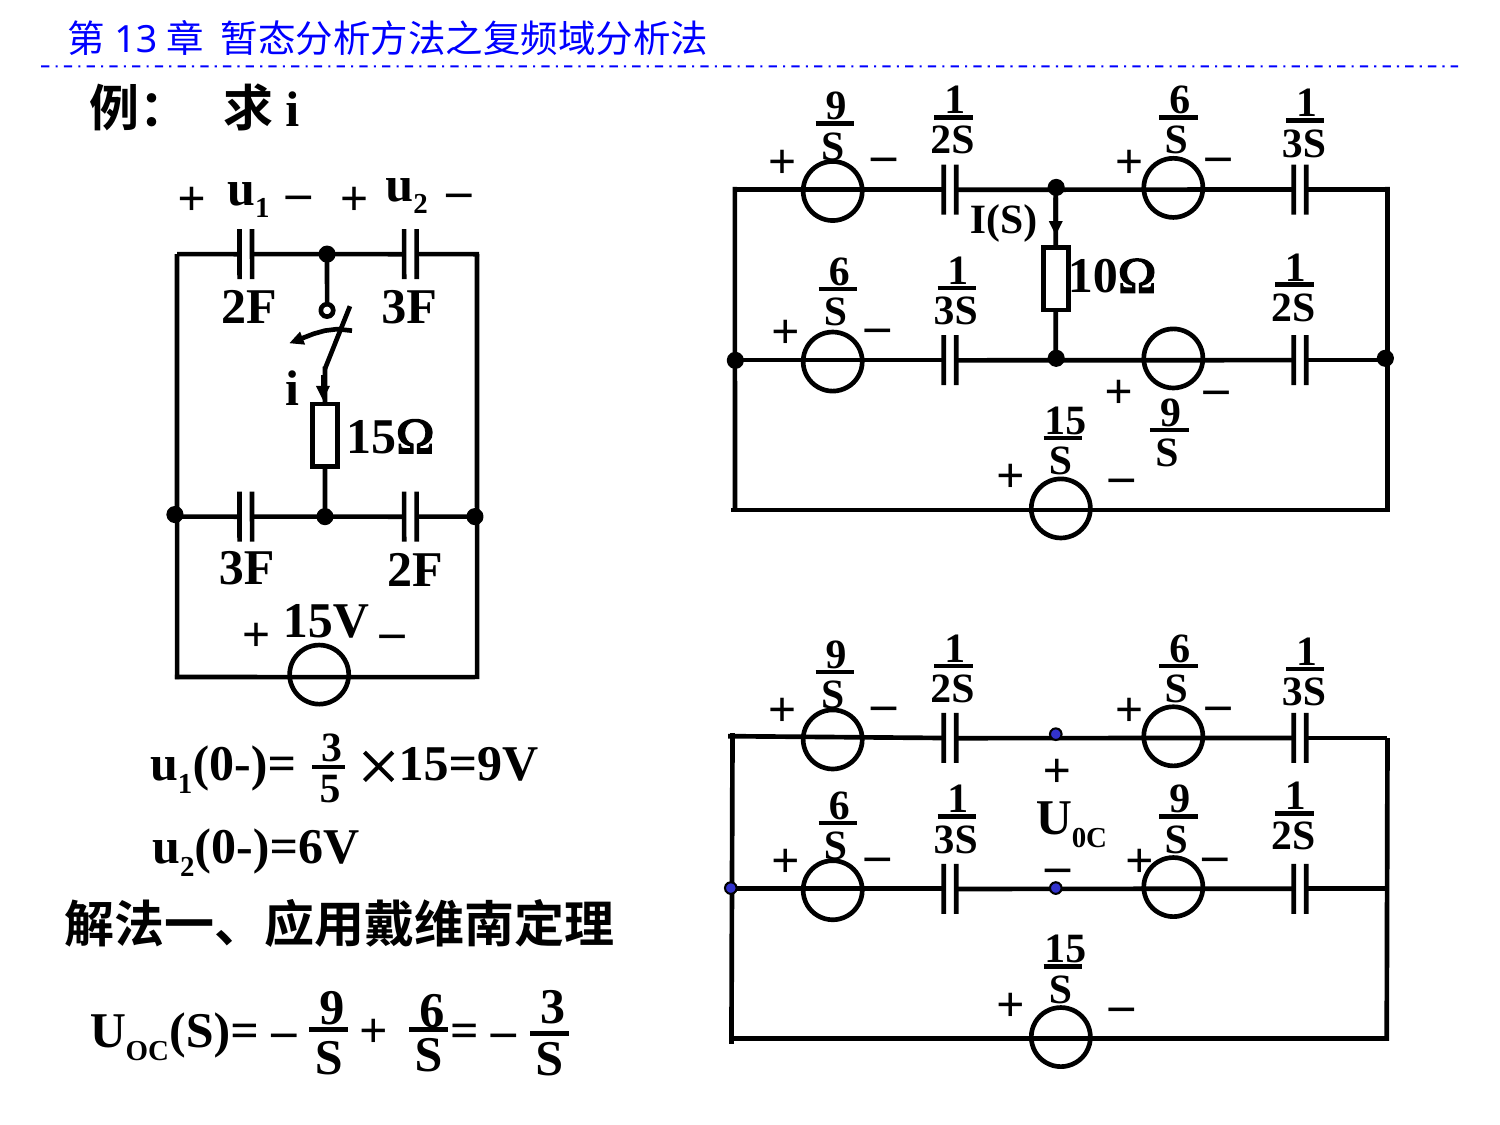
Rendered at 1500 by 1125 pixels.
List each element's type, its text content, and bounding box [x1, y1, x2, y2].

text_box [74, 68, 638, 705]
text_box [135, 712, 636, 819]
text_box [162, 143, 487, 234]
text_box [728, 64, 1392, 539]
text_box 解法一、应用戴维南定理 [50, 885, 691, 961]
text_box u2(0-)=6V [137, 827, 425, 885]
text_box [724, 612, 1388, 1067]
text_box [74, 966, 738, 1094]
